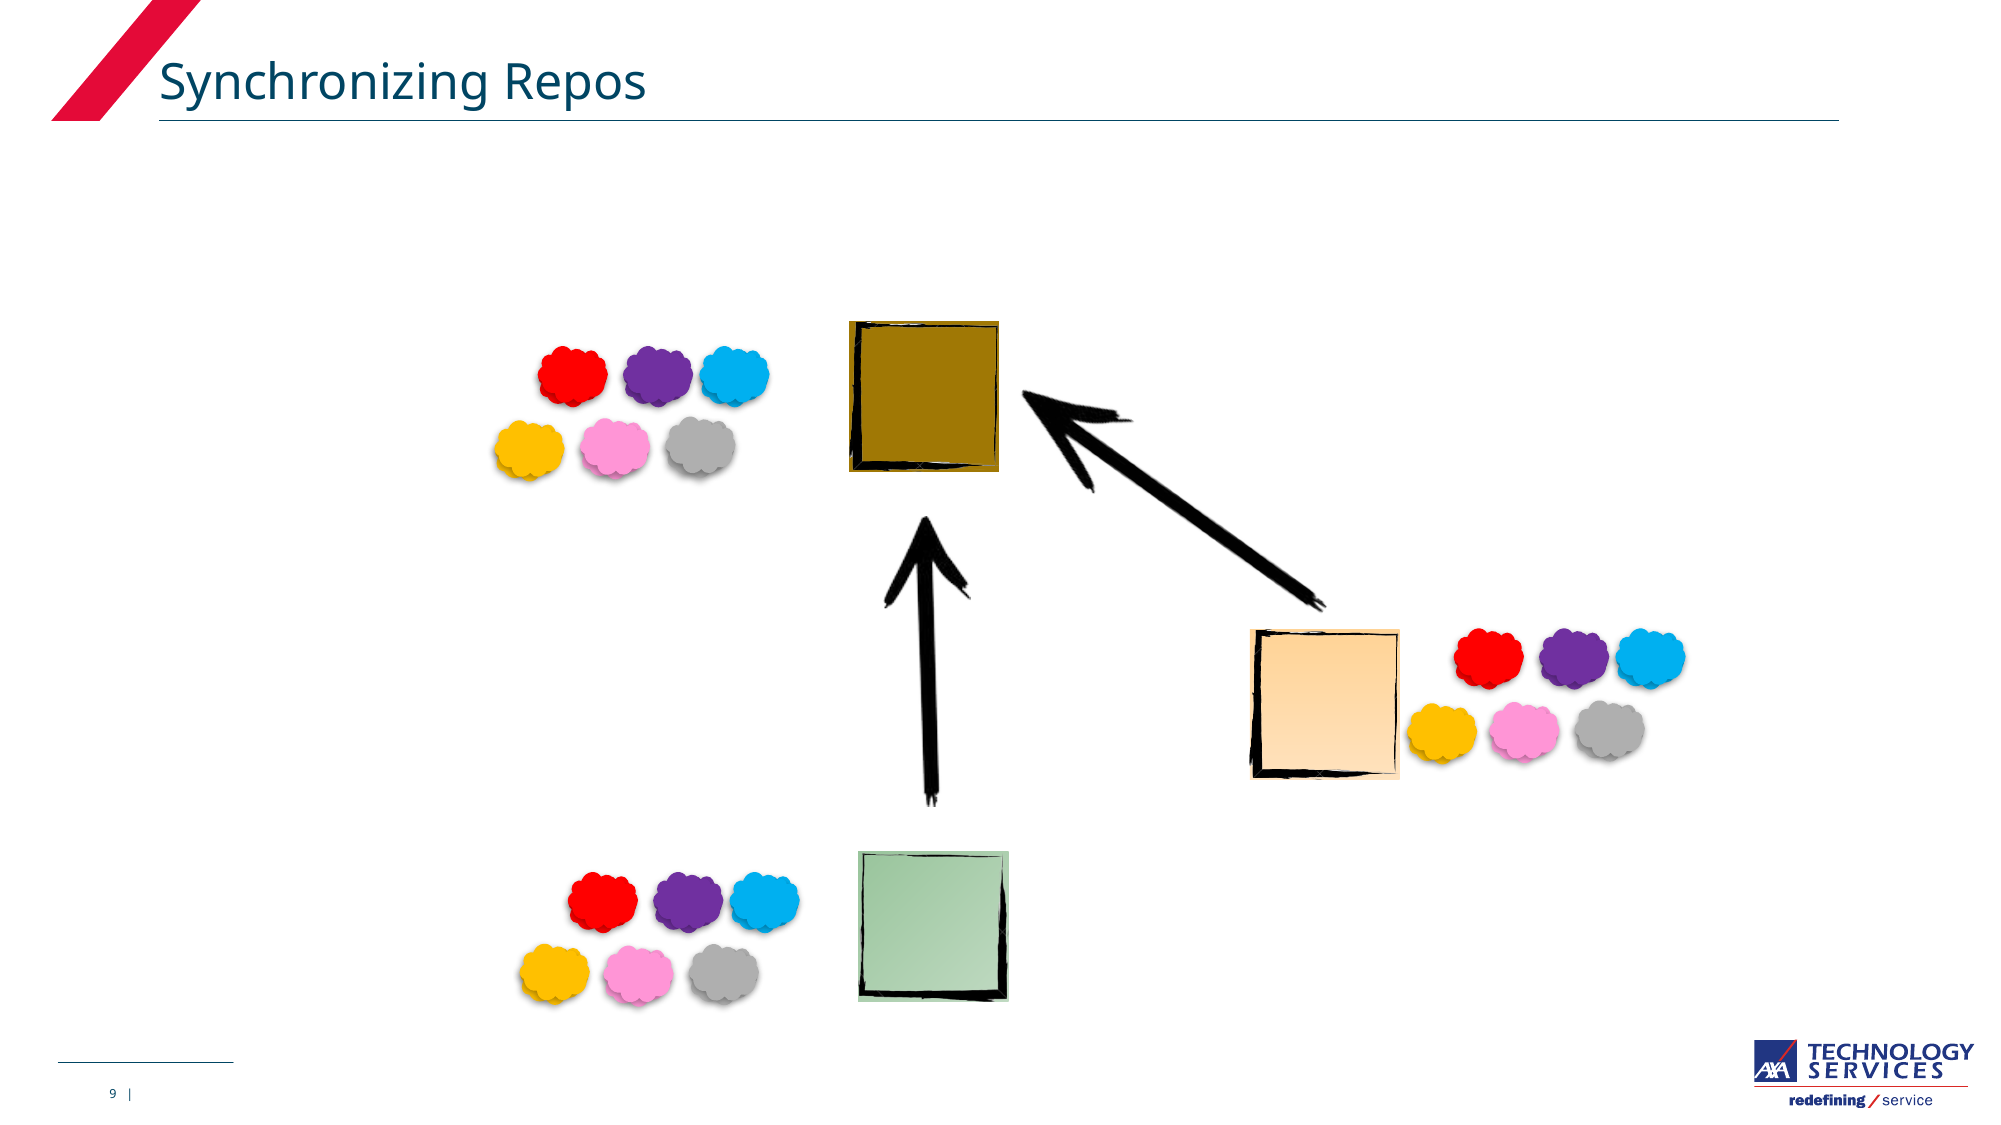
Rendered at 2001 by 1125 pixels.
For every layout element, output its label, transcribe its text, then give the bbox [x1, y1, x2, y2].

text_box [729, 872, 799, 934]
title Synchronizing Repos [159, 54, 1840, 110]
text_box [568, 872, 637, 934]
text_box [1539, 629, 1608, 690]
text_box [689, 944, 758, 1006]
picture [882, 516, 971, 807]
picture [849, 315, 1400, 781]
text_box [1615, 629, 1685, 690]
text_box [494, 421, 564, 482]
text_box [580, 418, 649, 480]
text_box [1454, 629, 1523, 690]
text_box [653, 872, 723, 934]
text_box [665, 417, 735, 478]
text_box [520, 944, 589, 1005]
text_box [1489, 702, 1559, 764]
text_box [699, 346, 769, 408]
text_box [603, 946, 673, 1007]
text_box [538, 346, 607, 408]
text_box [1407, 703, 1476, 765]
picture [858, 850, 1009, 1003]
slide_number 9 | [33, 1067, 140, 1103]
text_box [623, 346, 692, 408]
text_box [1575, 701, 1644, 762]
